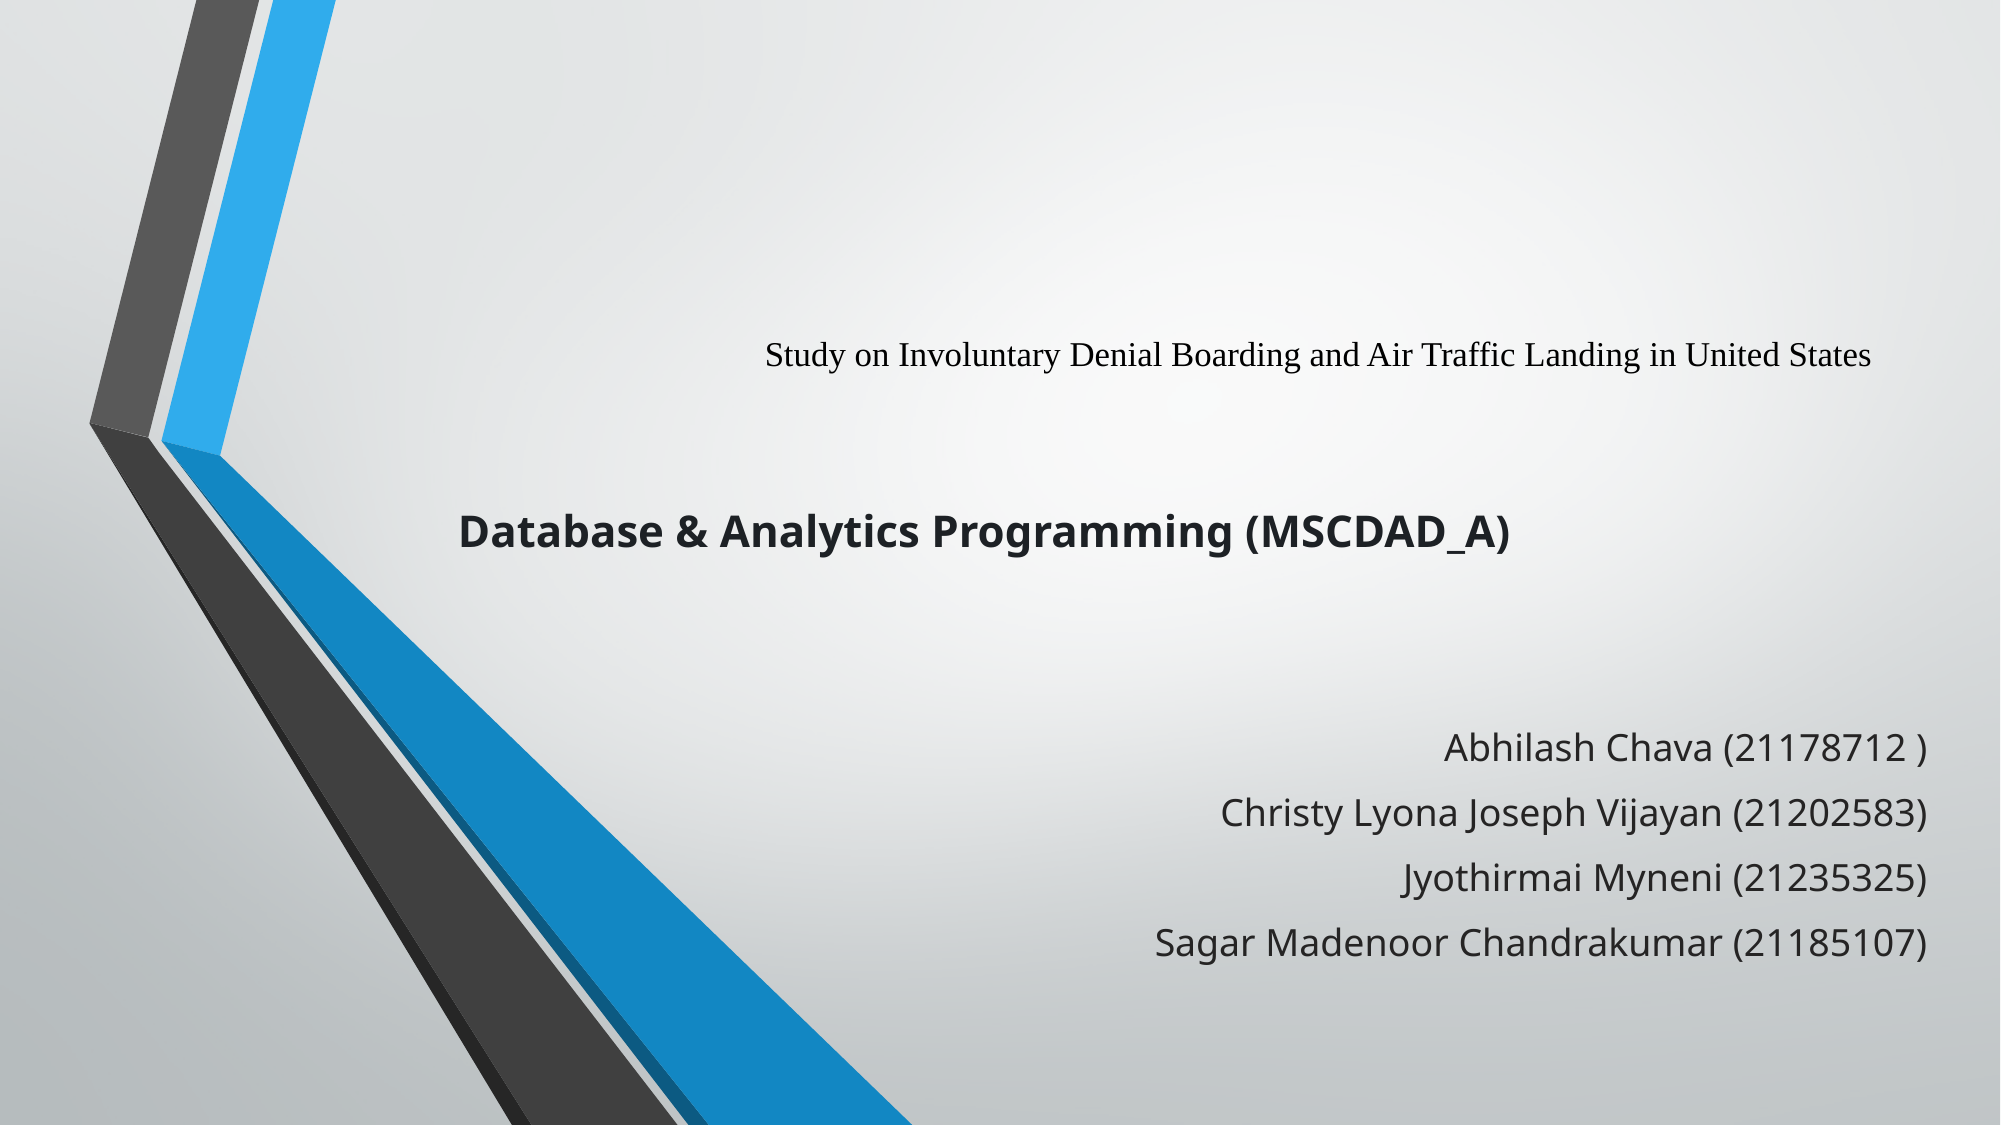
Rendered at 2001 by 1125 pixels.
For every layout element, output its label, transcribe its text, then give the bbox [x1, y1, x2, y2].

subtitle Database & Analytics Programming (MSCDAD_A) Abhilash Chava (21178712 ) Christy Lyona Joseph Vijayan (21202583) Jyothirmai Myneni (21235325) Sagar Madenoor Chandrakumar (21185107) [442, 496, 1943, 1018]
title Study on Involuntary Denial Boarding and Air Traffic Landing in United States [141, 66, 1890, 399]
